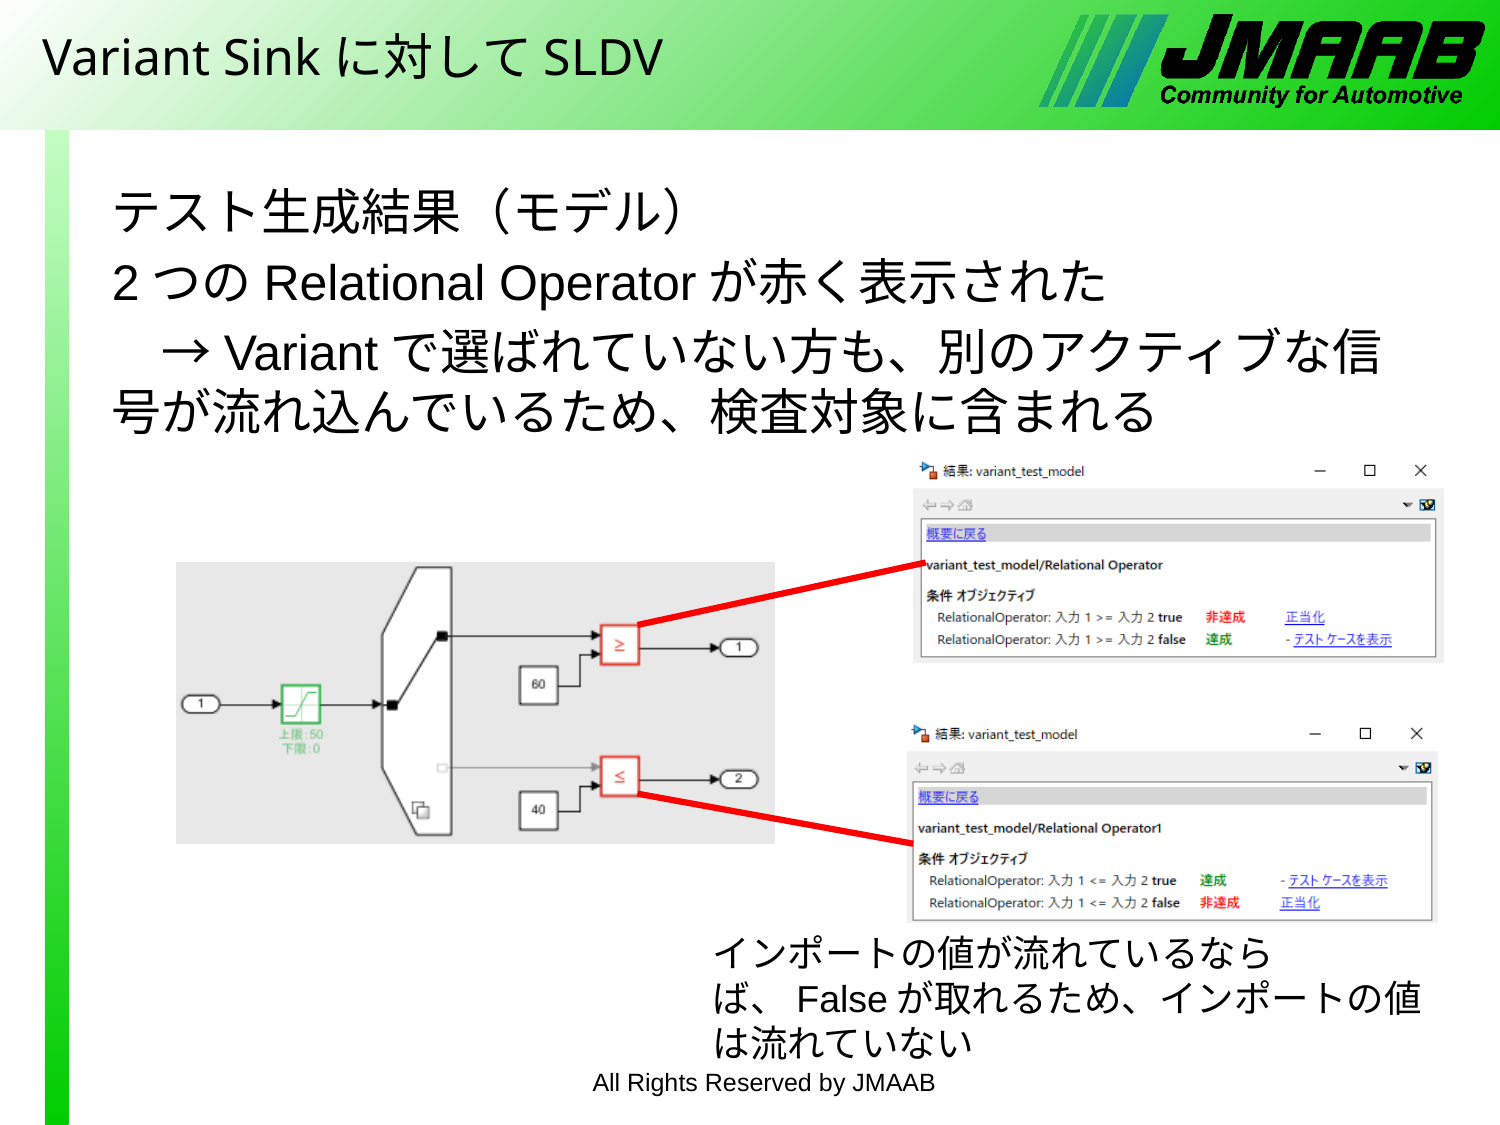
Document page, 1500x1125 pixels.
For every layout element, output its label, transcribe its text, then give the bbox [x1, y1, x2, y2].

picture [906, 718, 1438, 924]
title Variant Sinkに対してSLDV [27, 21, 1057, 91]
picture [176, 562, 776, 844]
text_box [637, 562, 926, 626]
list テスト生成結果（モデル） 2つのRelational Operatorが赤く表示された →Variantで選ばれていない方も、別のアクティブな信号が流れ込んでいるため、検査対象に含まれる [96, 172, 1447, 1047]
picture [913, 456, 1444, 663]
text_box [637, 793, 914, 844]
text_box インポートの値が流れているならば、Falseが取れるため、インポートの値は流れていない [697, 922, 1449, 1073]
picture [1036, 11, 1486, 109]
